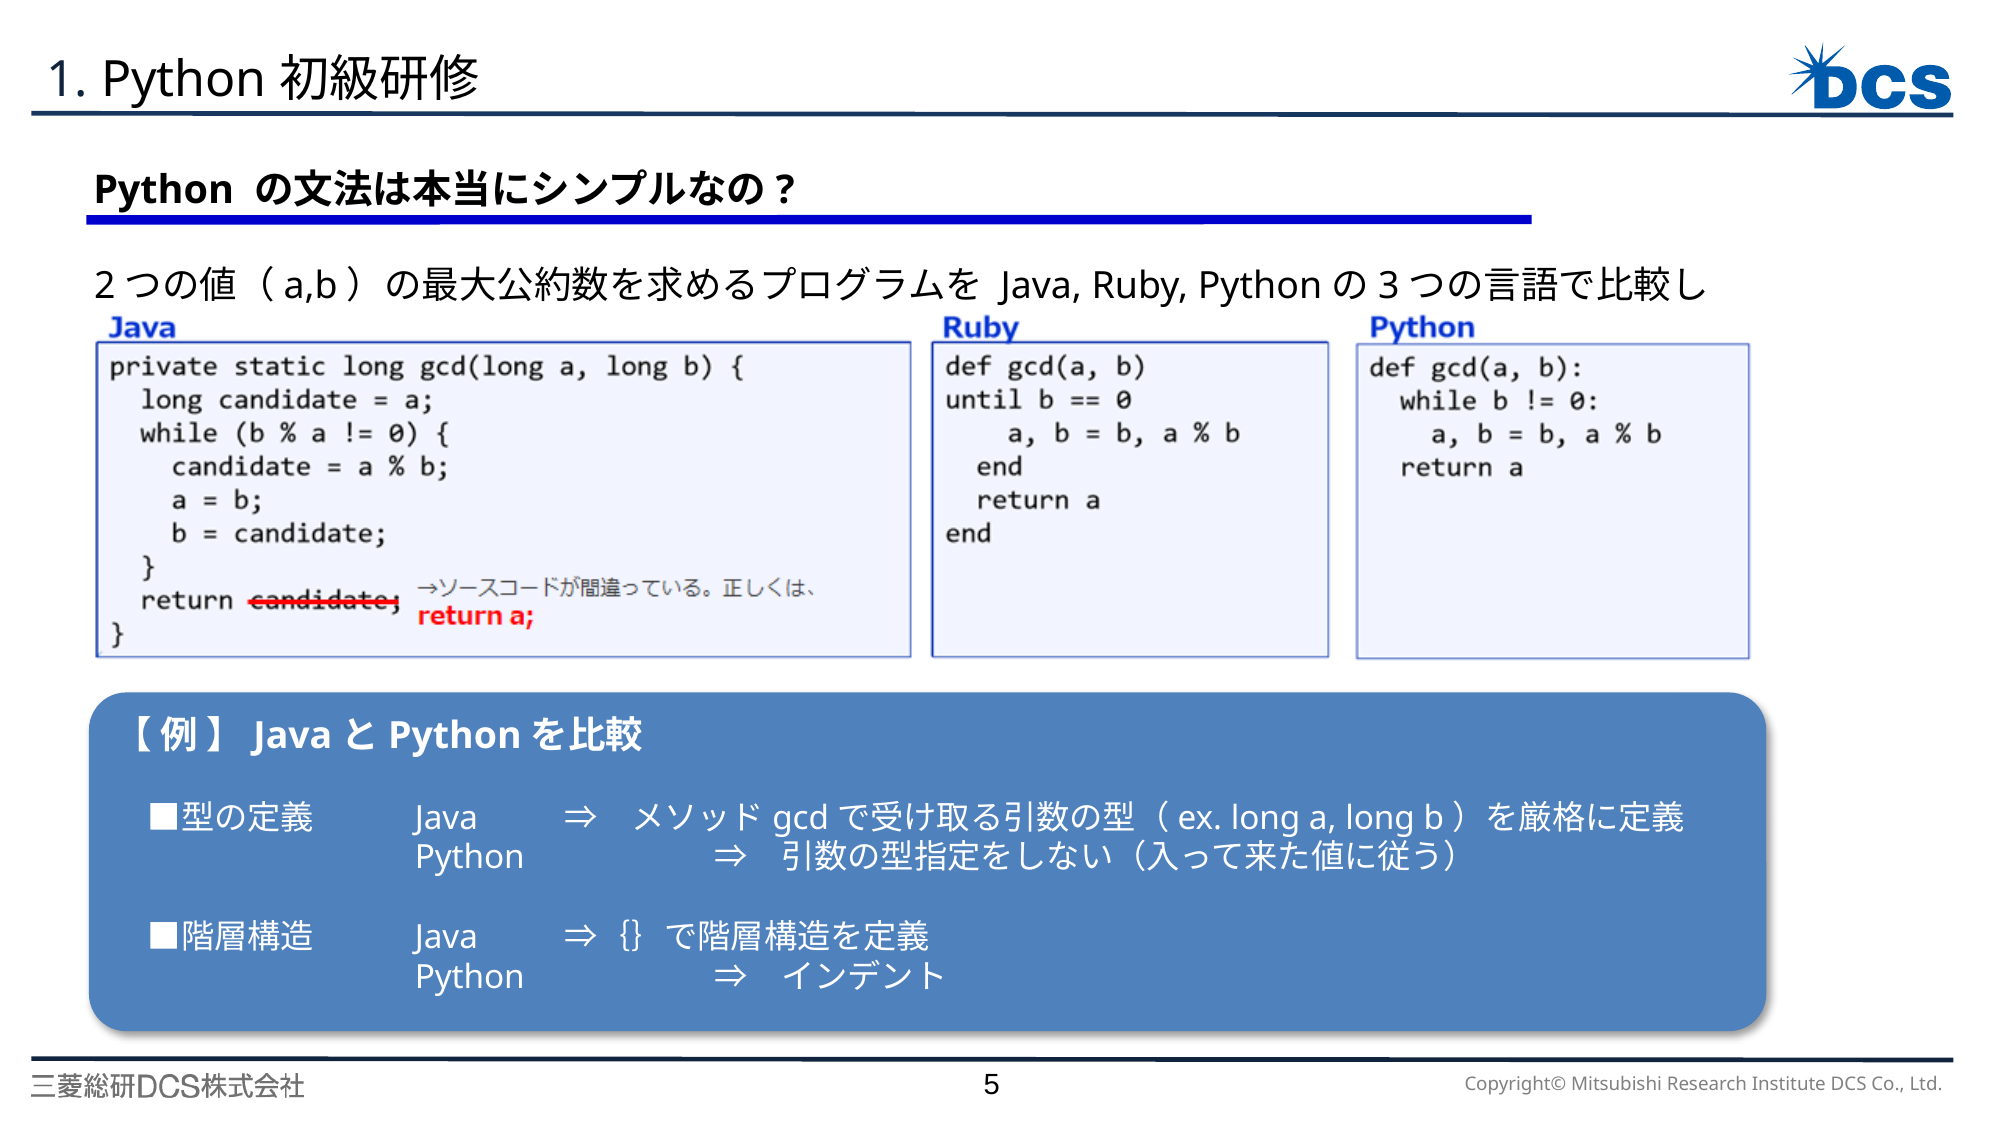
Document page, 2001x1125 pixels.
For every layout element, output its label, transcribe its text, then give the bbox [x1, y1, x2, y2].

text_box 【 例 】JavaとPythonを比較 ■型の定義 Java ⇒ メソッドgcdで受け取る引数の型（ex. long a, long b）を厳格に定義 Python ⇒ 引数の型指定をしない（入って来た値に従う） ■階層構造 Java ⇒｛｝で階層構造を定義 Python ⇒ インデント [88, 692, 1767, 1032]
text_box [78, 156, 1544, 221]
text_box 2つの値（a,b）の最大公約数を求めるプログラムを Java, Ruby, Pythonの3つの言語で比較します。 [79, 253, 1757, 359]
picture [91, 312, 1757, 665]
picture [31, 1073, 304, 1098]
title 1. Python初級研修 [31, 38, 1756, 110]
